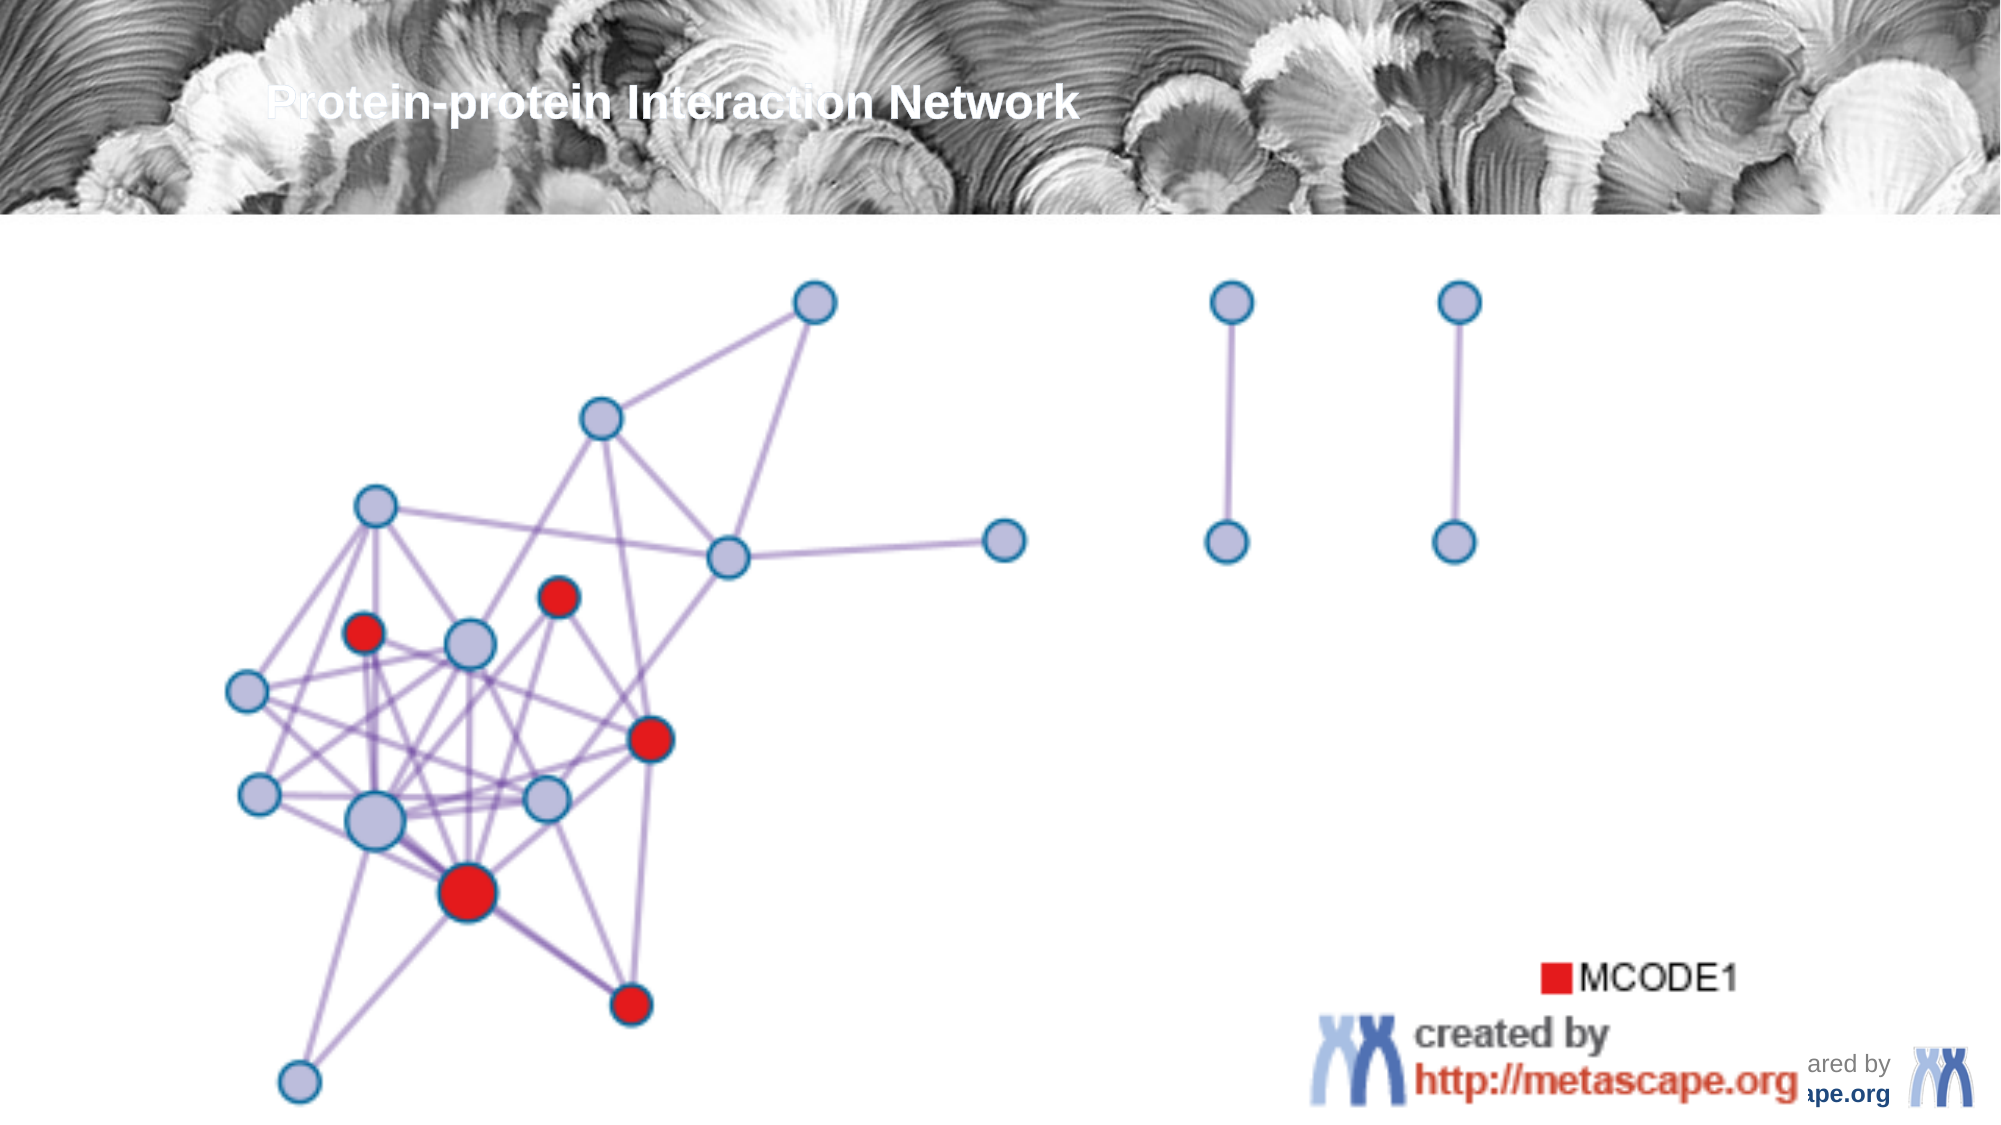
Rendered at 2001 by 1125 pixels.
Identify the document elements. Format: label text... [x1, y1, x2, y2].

picture [0, 0, 2001, 1125]
title Protein-protein Interaction Network [249, 61, 1602, 137]
